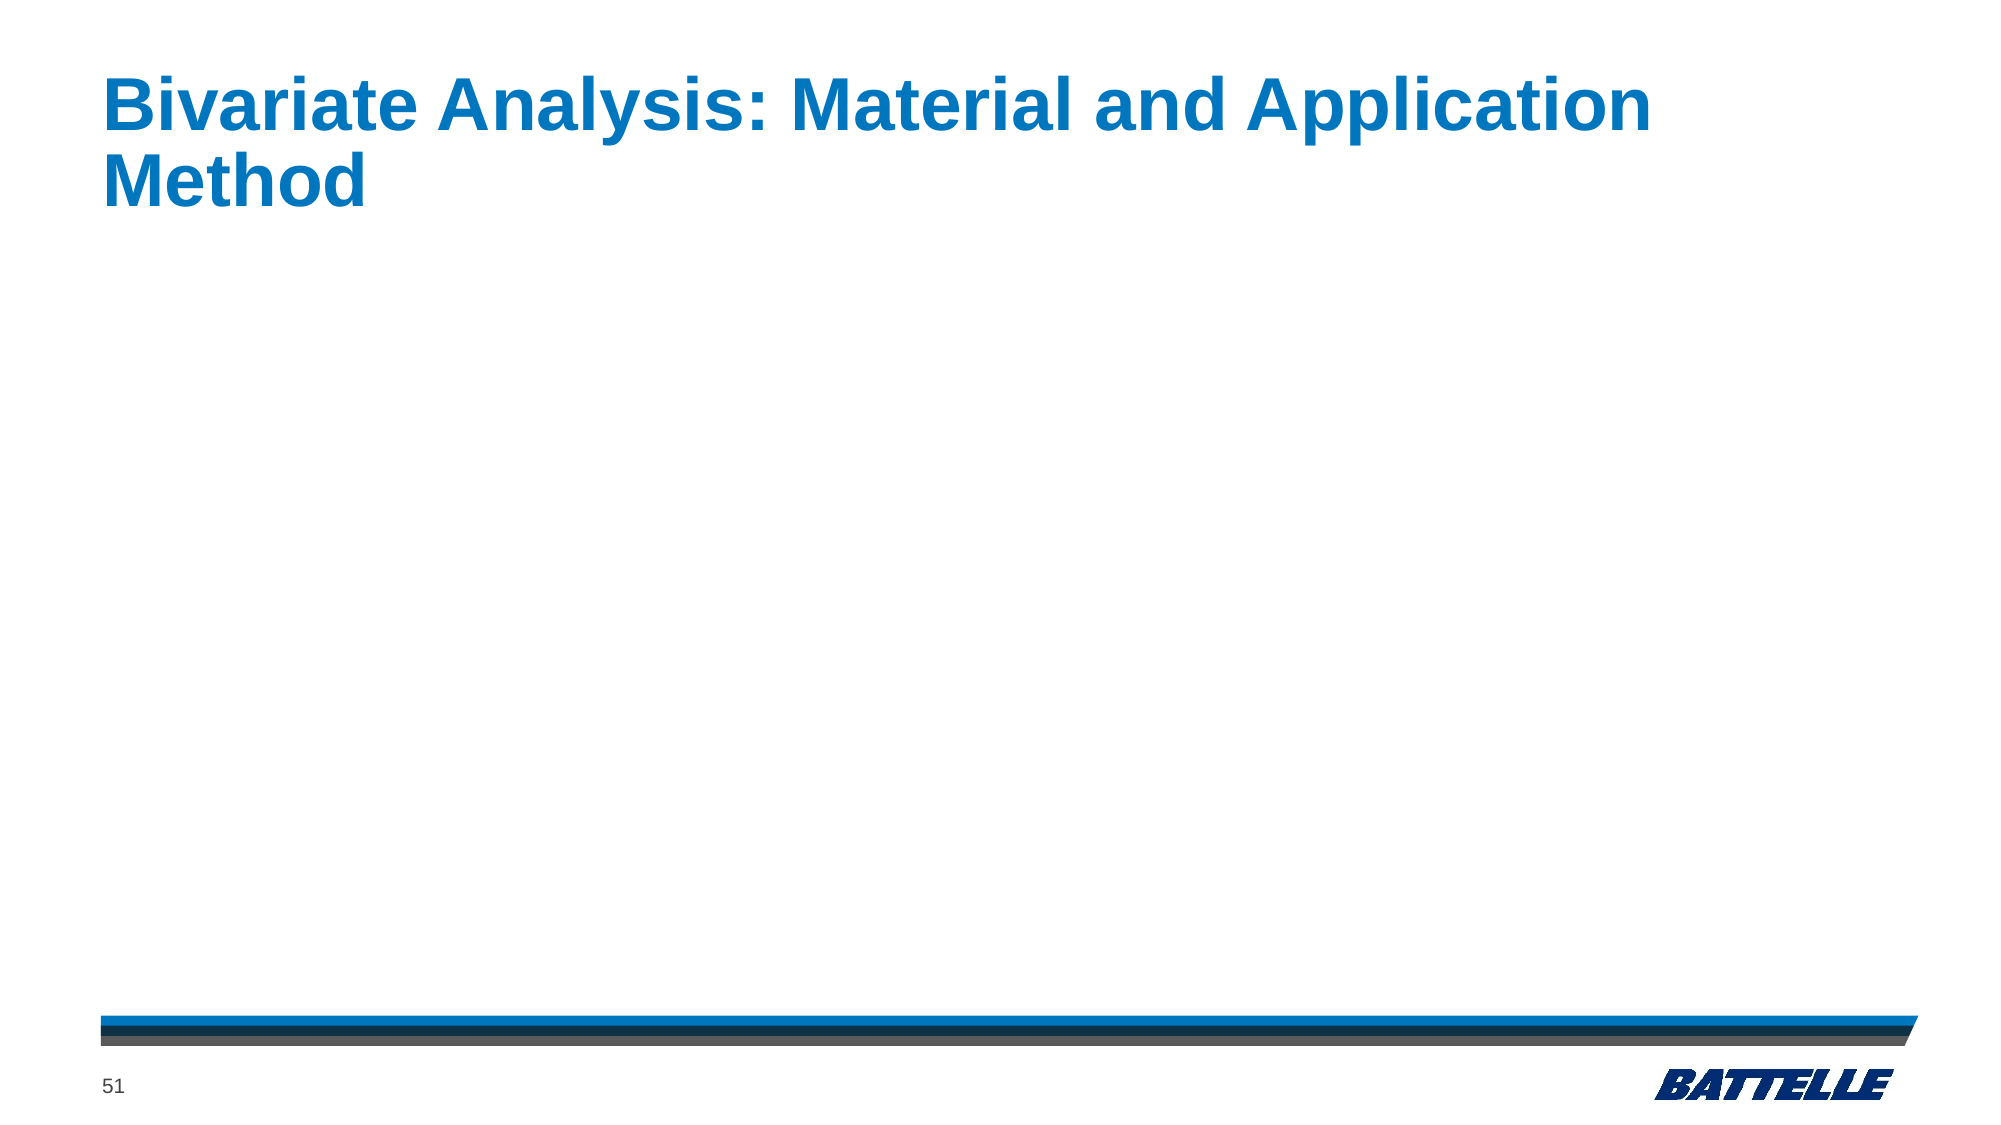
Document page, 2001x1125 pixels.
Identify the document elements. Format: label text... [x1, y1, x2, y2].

slide_number 51 [101, 1068, 205, 1103]
picture [1654, 1069, 1894, 1100]
title Bivariate Analysis: Material and Application Method [101, 68, 1898, 227]
